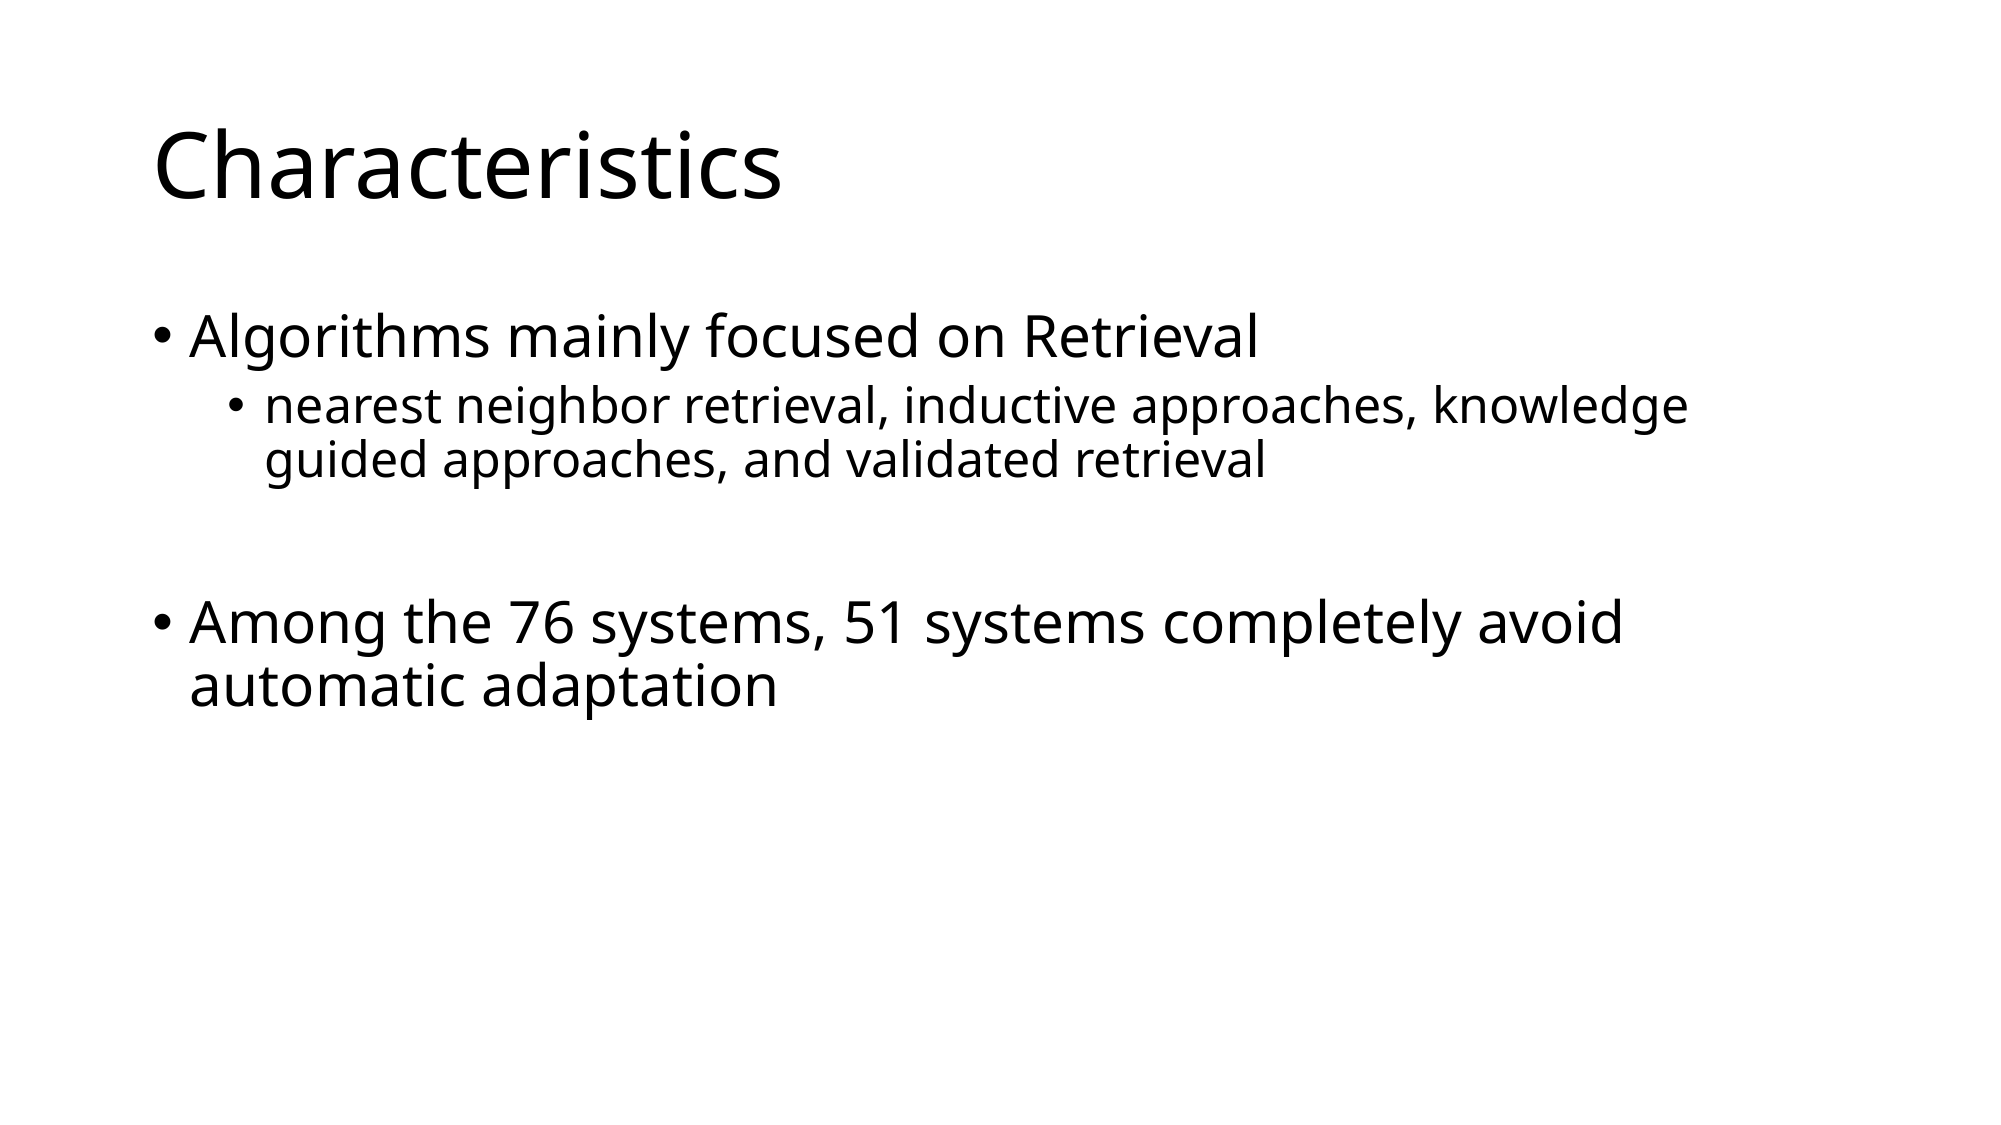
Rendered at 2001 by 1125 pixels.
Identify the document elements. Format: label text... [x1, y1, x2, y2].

list Algorithms mainly focused on Retrieval nearest neighbor retrieval, inductive approaches, knowledge guided approaches, and validated retrieval Among the 76 systems, 51 systems completely avoid automatic adaptation [137, 299, 1863, 1014]
title Characteristics [137, 59, 1863, 278]
